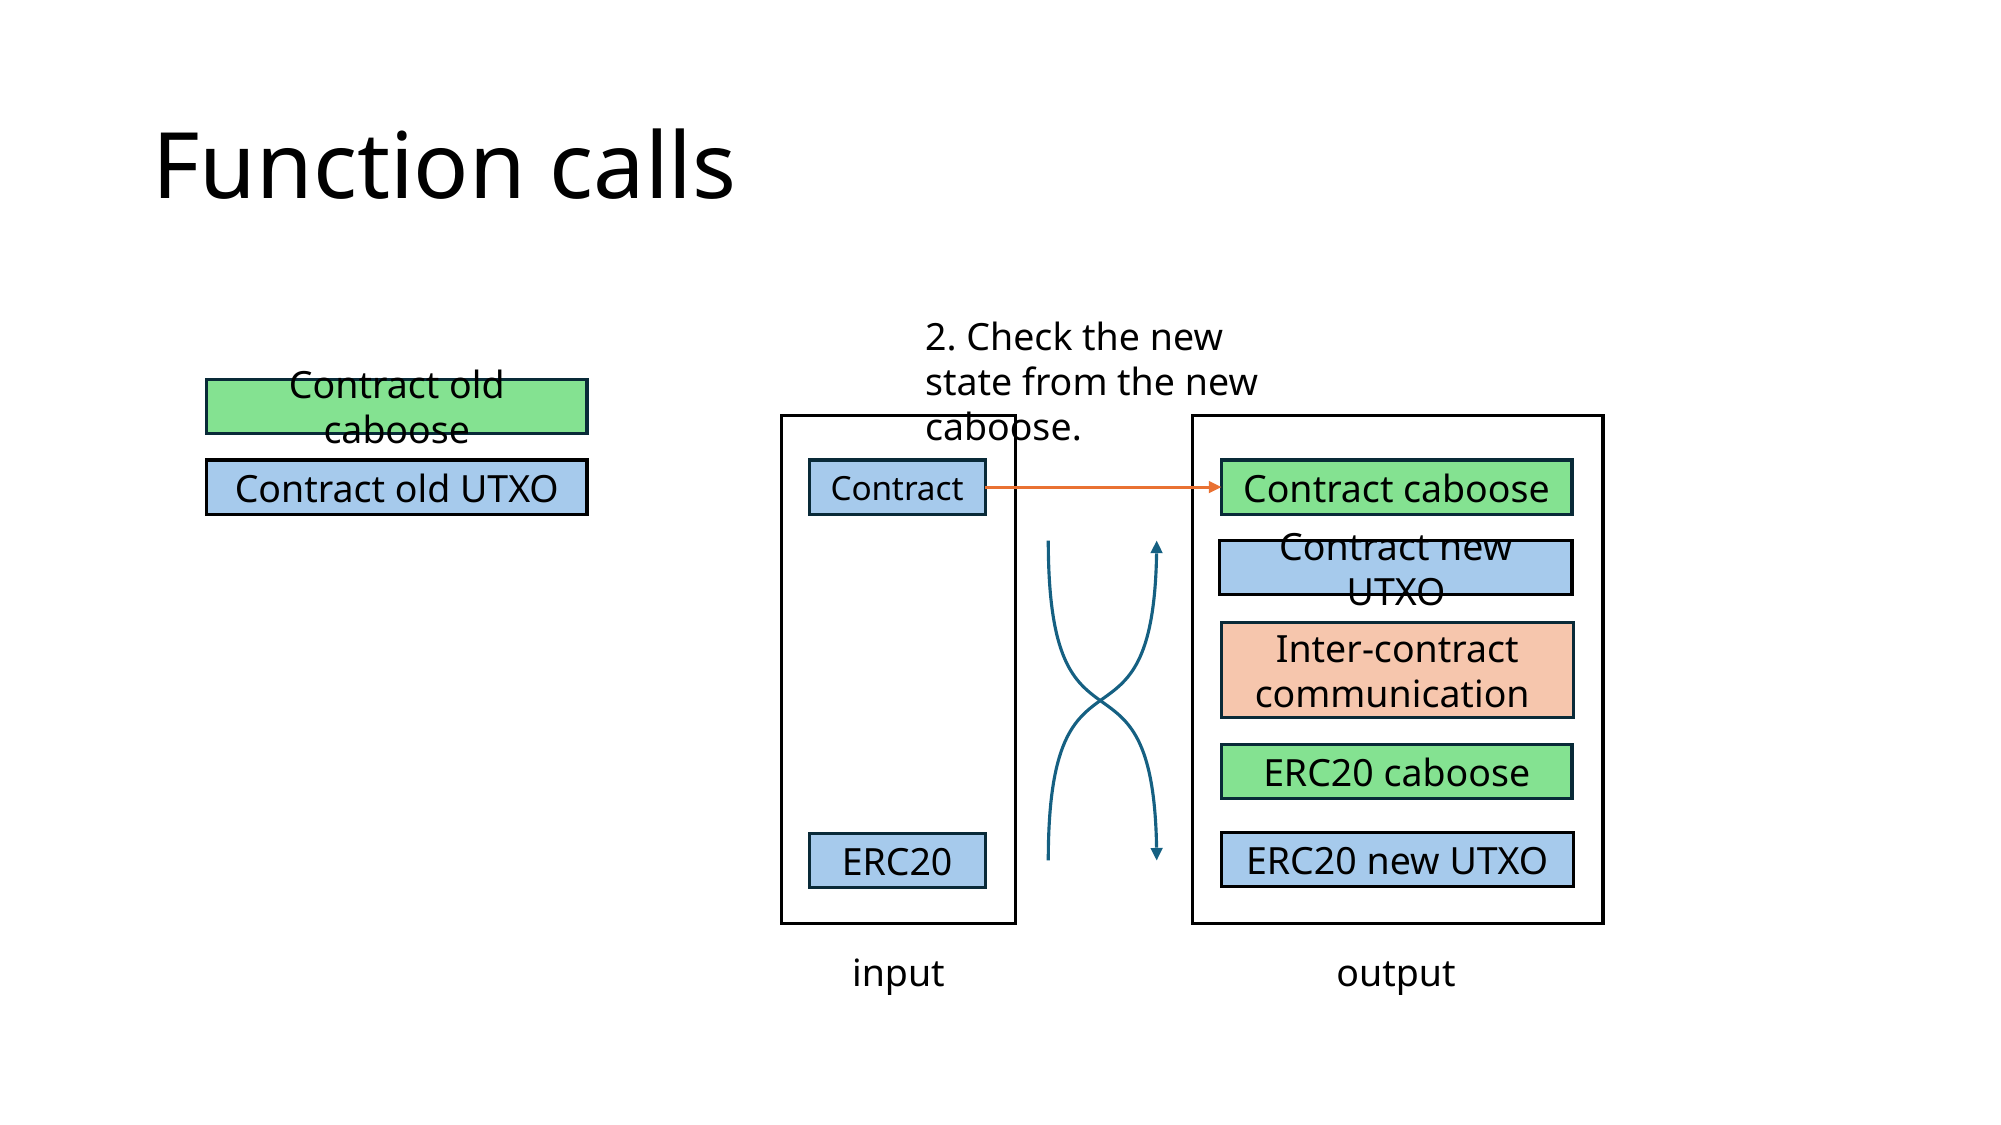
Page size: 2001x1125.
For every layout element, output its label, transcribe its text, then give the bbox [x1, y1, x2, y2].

title Function calls [137, 59, 1863, 278]
text_box 2. Check the new state from the new caboose. [910, 305, 1317, 455]
text_box Contract old caboose [205, 378, 589, 435]
text_box input [793, 941, 1004, 1002]
text_box [780, 414, 1017, 925]
text_box output [1291, 941, 1501, 1002]
text_box Contract old UTXO [205, 458, 589, 516]
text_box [1047, 540, 1158, 861]
text_box [1191, 414, 1605, 925]
